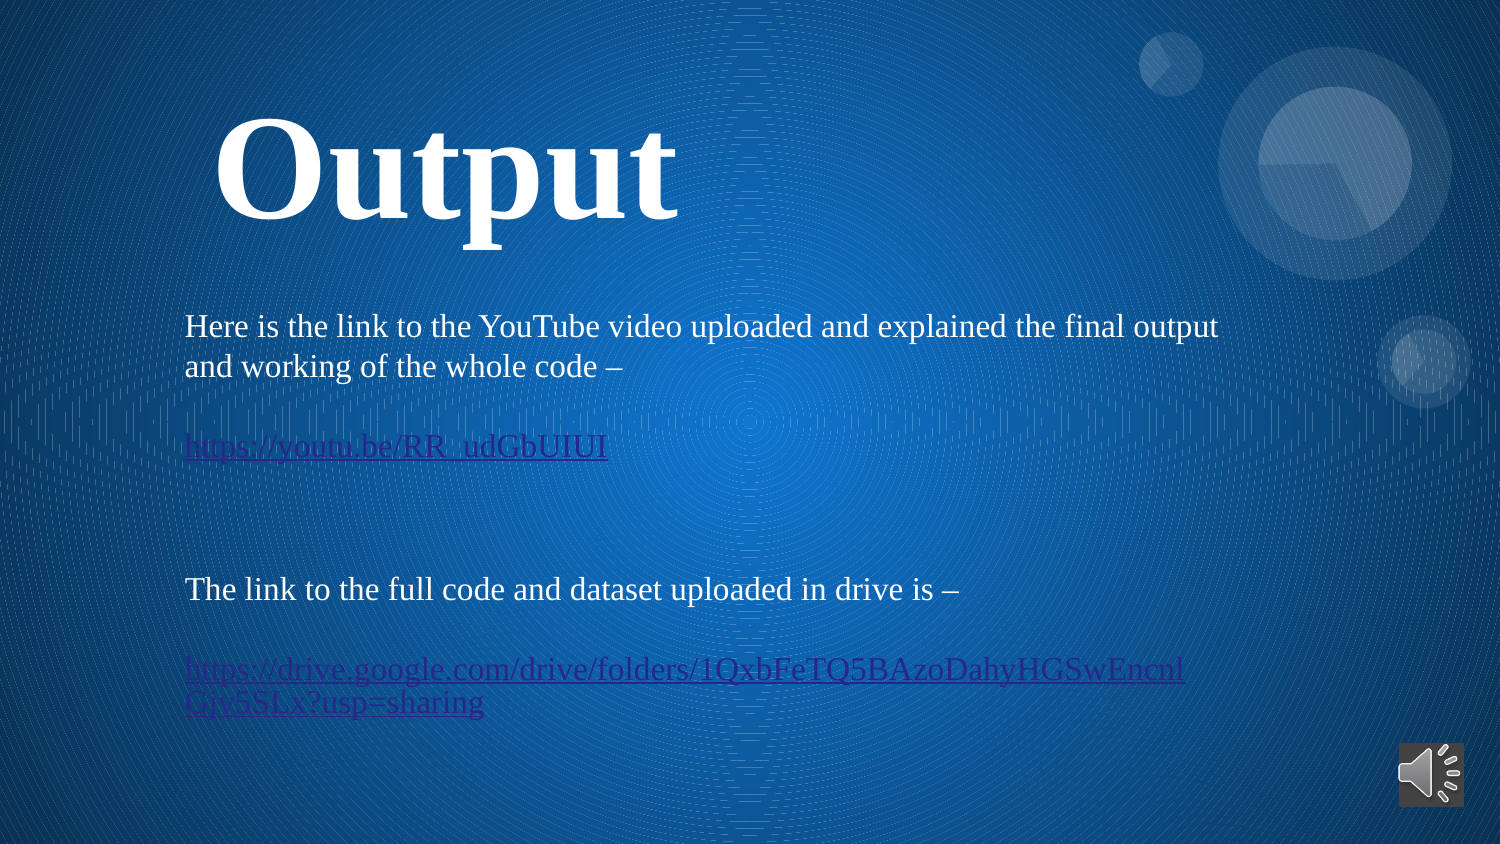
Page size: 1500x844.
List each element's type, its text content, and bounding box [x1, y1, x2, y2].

text_box Here is the link to the YouTube video uploaded and explained the final output and working of the whole code – https://youtu.be/RR_udGbUIUI [170, 296, 1261, 472]
text_box Output [196, 53, 1141, 264]
text_box The link to the full code and dataset uploaded in drive is – https://drive.google.com/drive/folders/1QxbFeTQ5BAzoDahyHGSwEncnlGjv5SLx?usp=sharing [170, 559, 1208, 695]
picture [1397, 741, 1465, 809]
